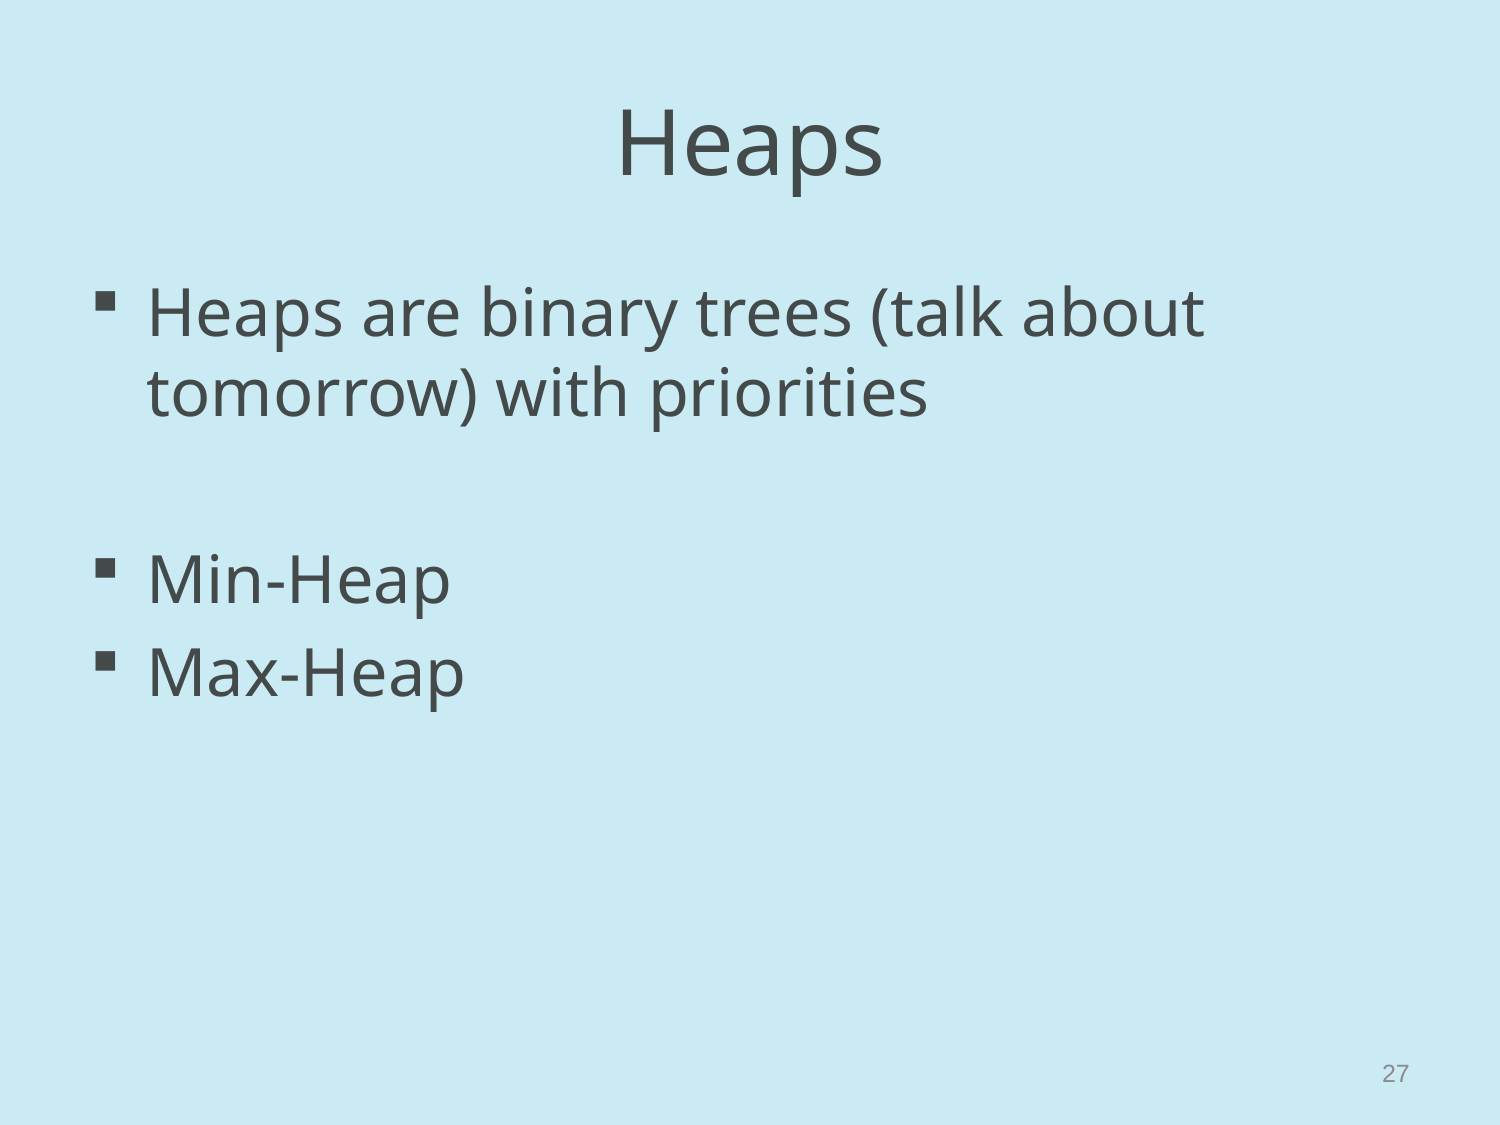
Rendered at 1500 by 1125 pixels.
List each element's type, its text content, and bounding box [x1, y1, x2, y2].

title Heaps [75, 45, 1425, 233]
slide_number 27 [1074, 1042, 1425, 1103]
list Heaps are binary trees (talk about tomorrow) with priorities Min-Heap Max-Heap [75, 262, 1425, 1005]
